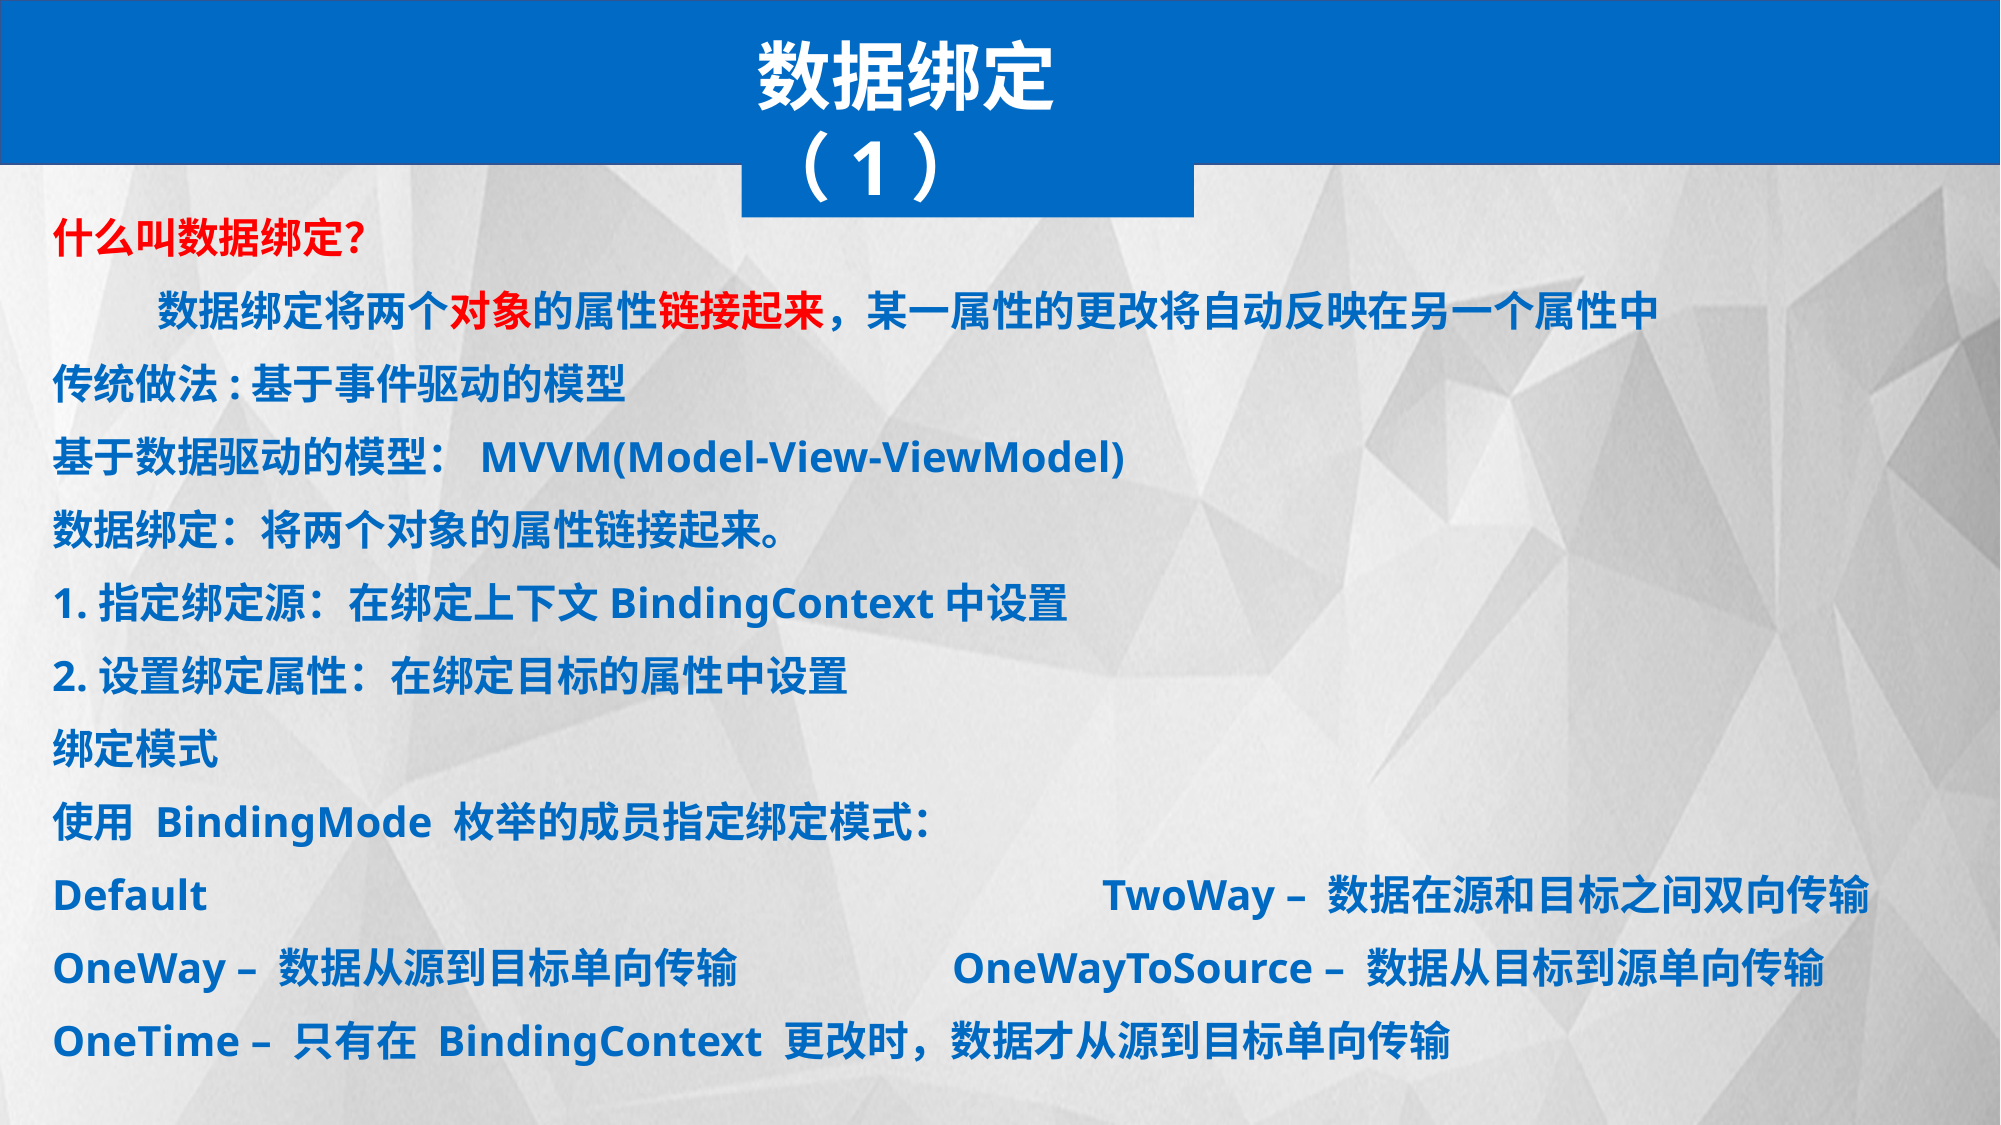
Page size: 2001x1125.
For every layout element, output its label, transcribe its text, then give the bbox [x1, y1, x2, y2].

text_box 什么叫数据绑定？ 数据绑定将两个对象的属性链接起来，某一属性的更改将自动反映在另一个属性中 传统做法:基于事件驱动的模型 基于数据驱动的模型：MVVM(Model-View-ViewModel) 数据绑定：将两个对象的属性链接起来。 1.指定绑定源：在绑定上下文BindingContext中设置 2.设置绑定属性：在绑定目标的属性中设置 绑定模式 使用 BindingMode 枚举的成员指定绑定模式： Default TwoWay – 数据在源和目标之间双向传输 OneWay – 数据从源到目标单向传输 OneWayToSource – 数据从目标到源单向传输 OneTime – 只有在 BindingContext 更改时，数据才从源到目标单向传输 [37, 181, 1935, 1072]
text_box 数据绑定（1） [741, 22, 1194, 181]
picture [0, 0, 2001, 1125]
text_box [0, 0, 2000, 165]
